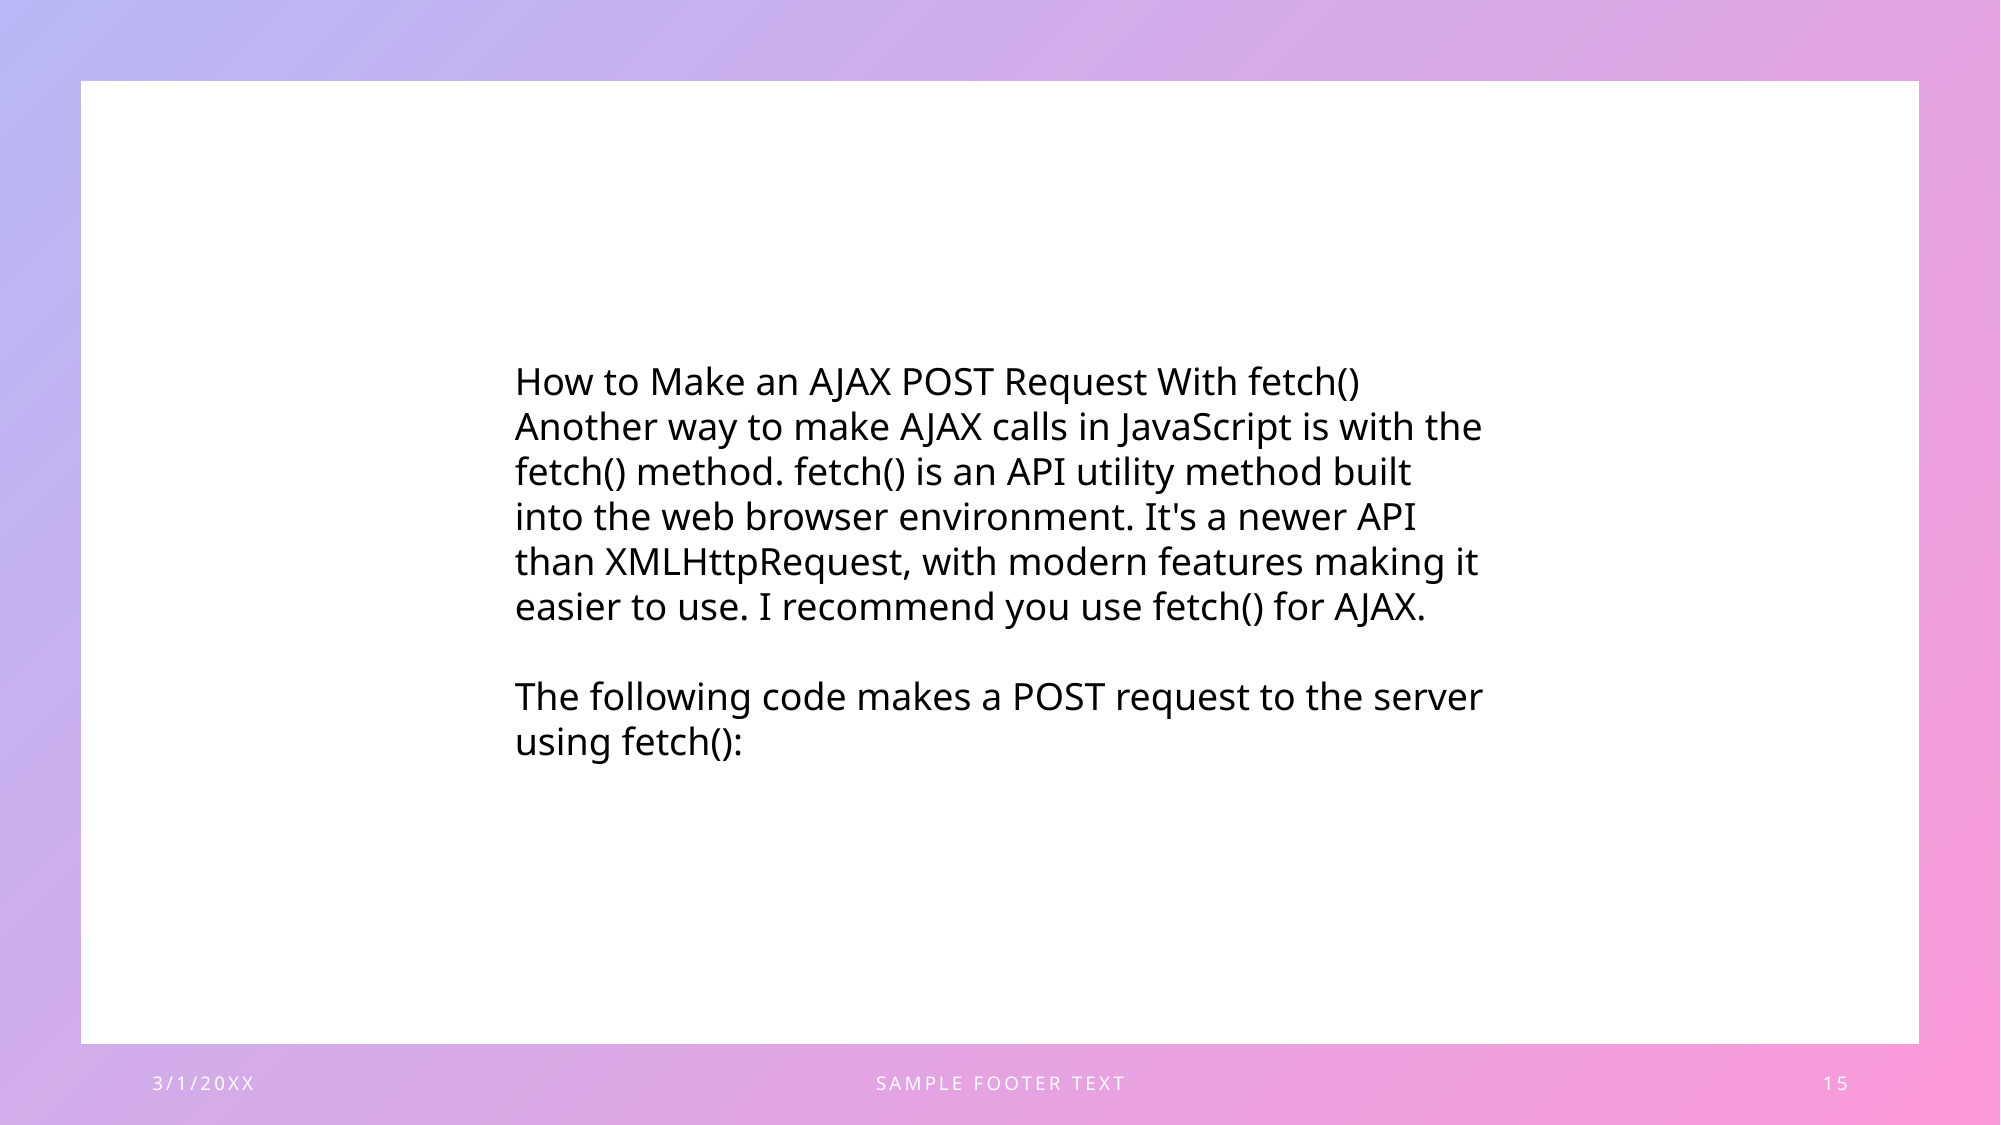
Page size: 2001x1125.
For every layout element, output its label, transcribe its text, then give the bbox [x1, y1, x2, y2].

text_box How to Make an AJAX POST Request With fetch() Another way to make AJAX calls in JavaScript is with the fetch() method. fetch() is an API utility method built into the web browser environment. It's a newer API than XMLHttpRequest, with modern features making it easier to use. I recommend you use fetch() for AJAX. The following code makes a POST request to the server using fetch(): [500, 350, 1500, 771]
footer SAMPLE FOOTER TEXT [662, 1054, 1338, 1115]
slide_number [137, 1052, 588, 1113]
slide_number 15 [1412, 1054, 1863, 1115]
